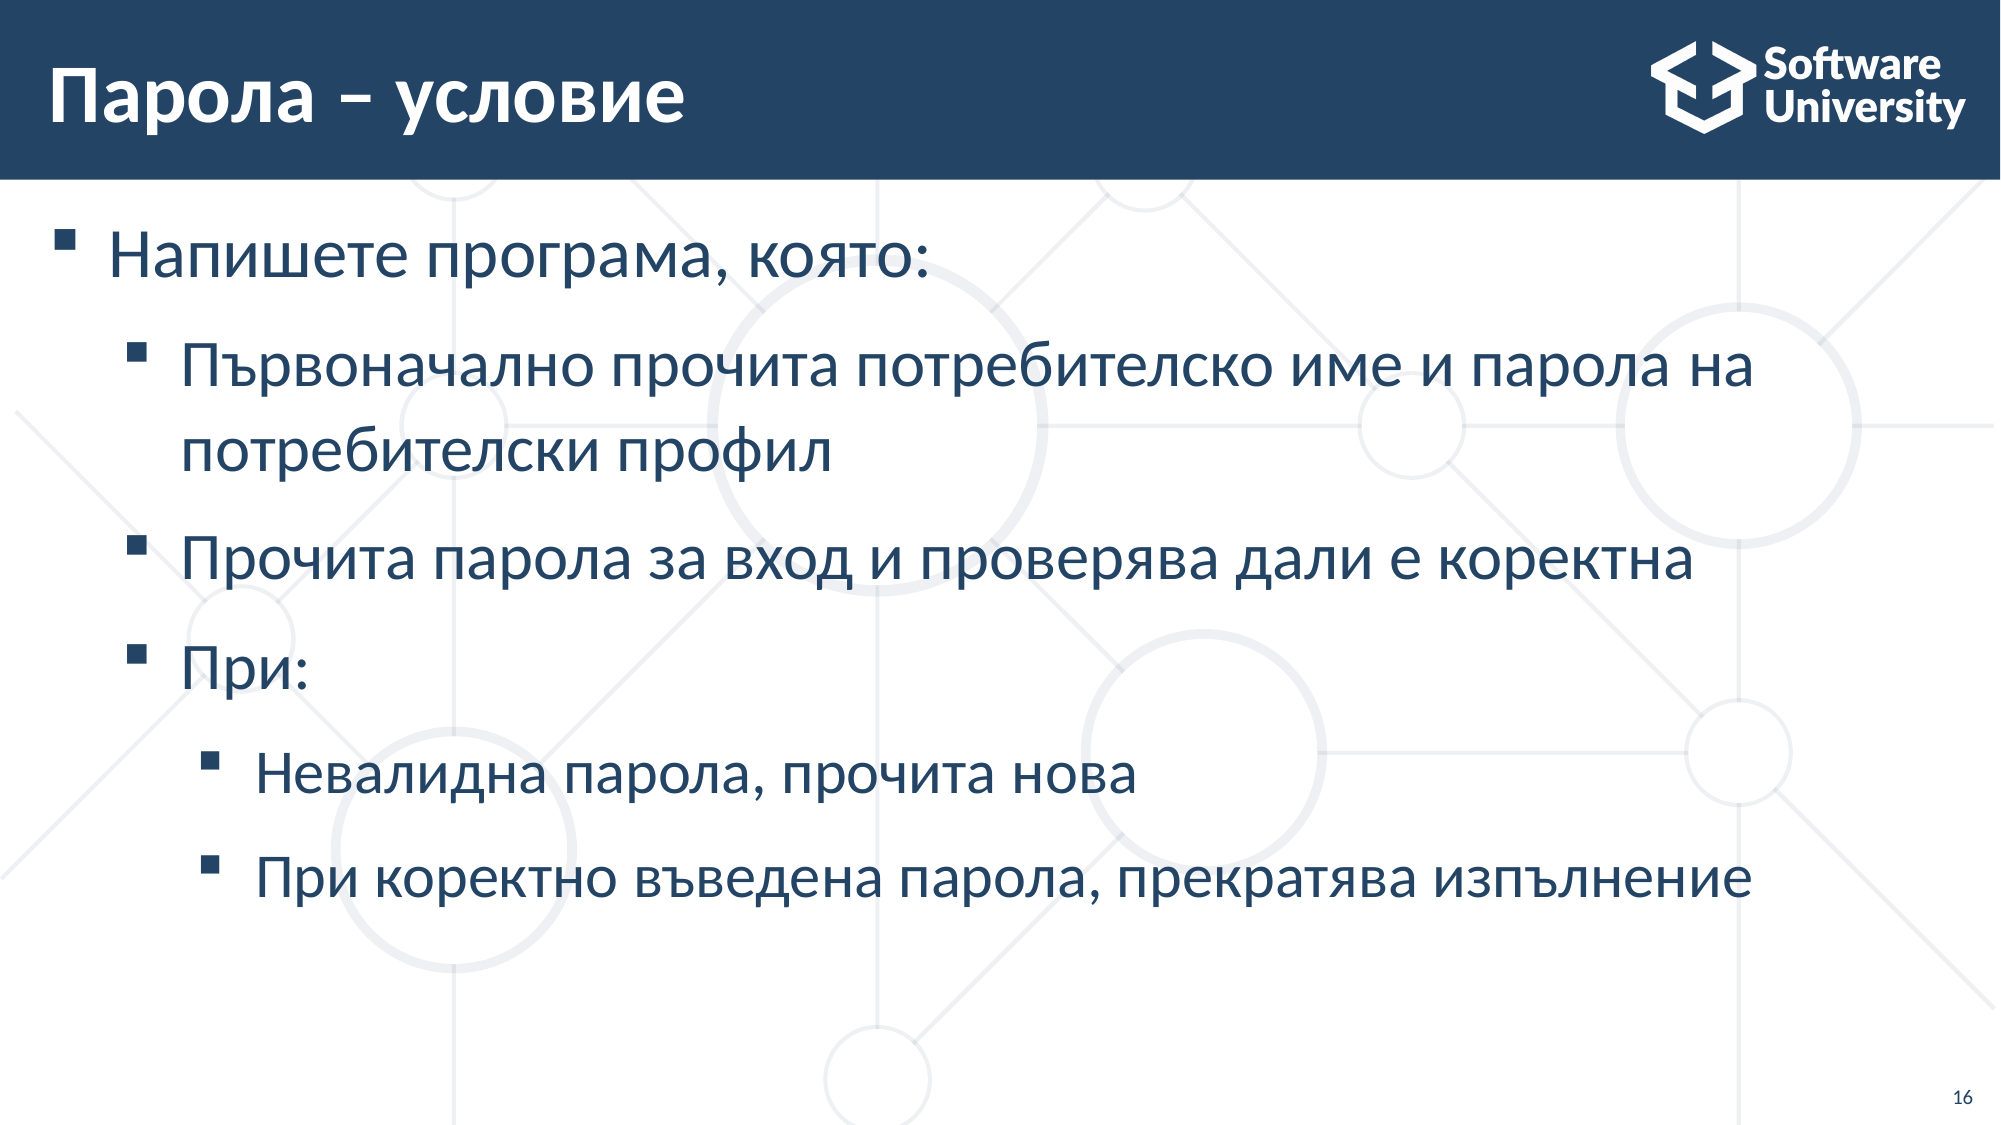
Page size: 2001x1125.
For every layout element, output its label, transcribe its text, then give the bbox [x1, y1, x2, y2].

list Напишете програма, която: Първоначално прочита потребителско име и парола на потребителски профил Прочита парола за вход и проверява дали е коректна При: Невалидна парола, прочита нова При коректно въведена парола, прекратява изпълнение [31, 196, 1970, 1104]
picture [1651, 41, 1966, 134]
slide_number 16 [1927, 1067, 1989, 1117]
title Парола – условие [31, 16, 1625, 162]
